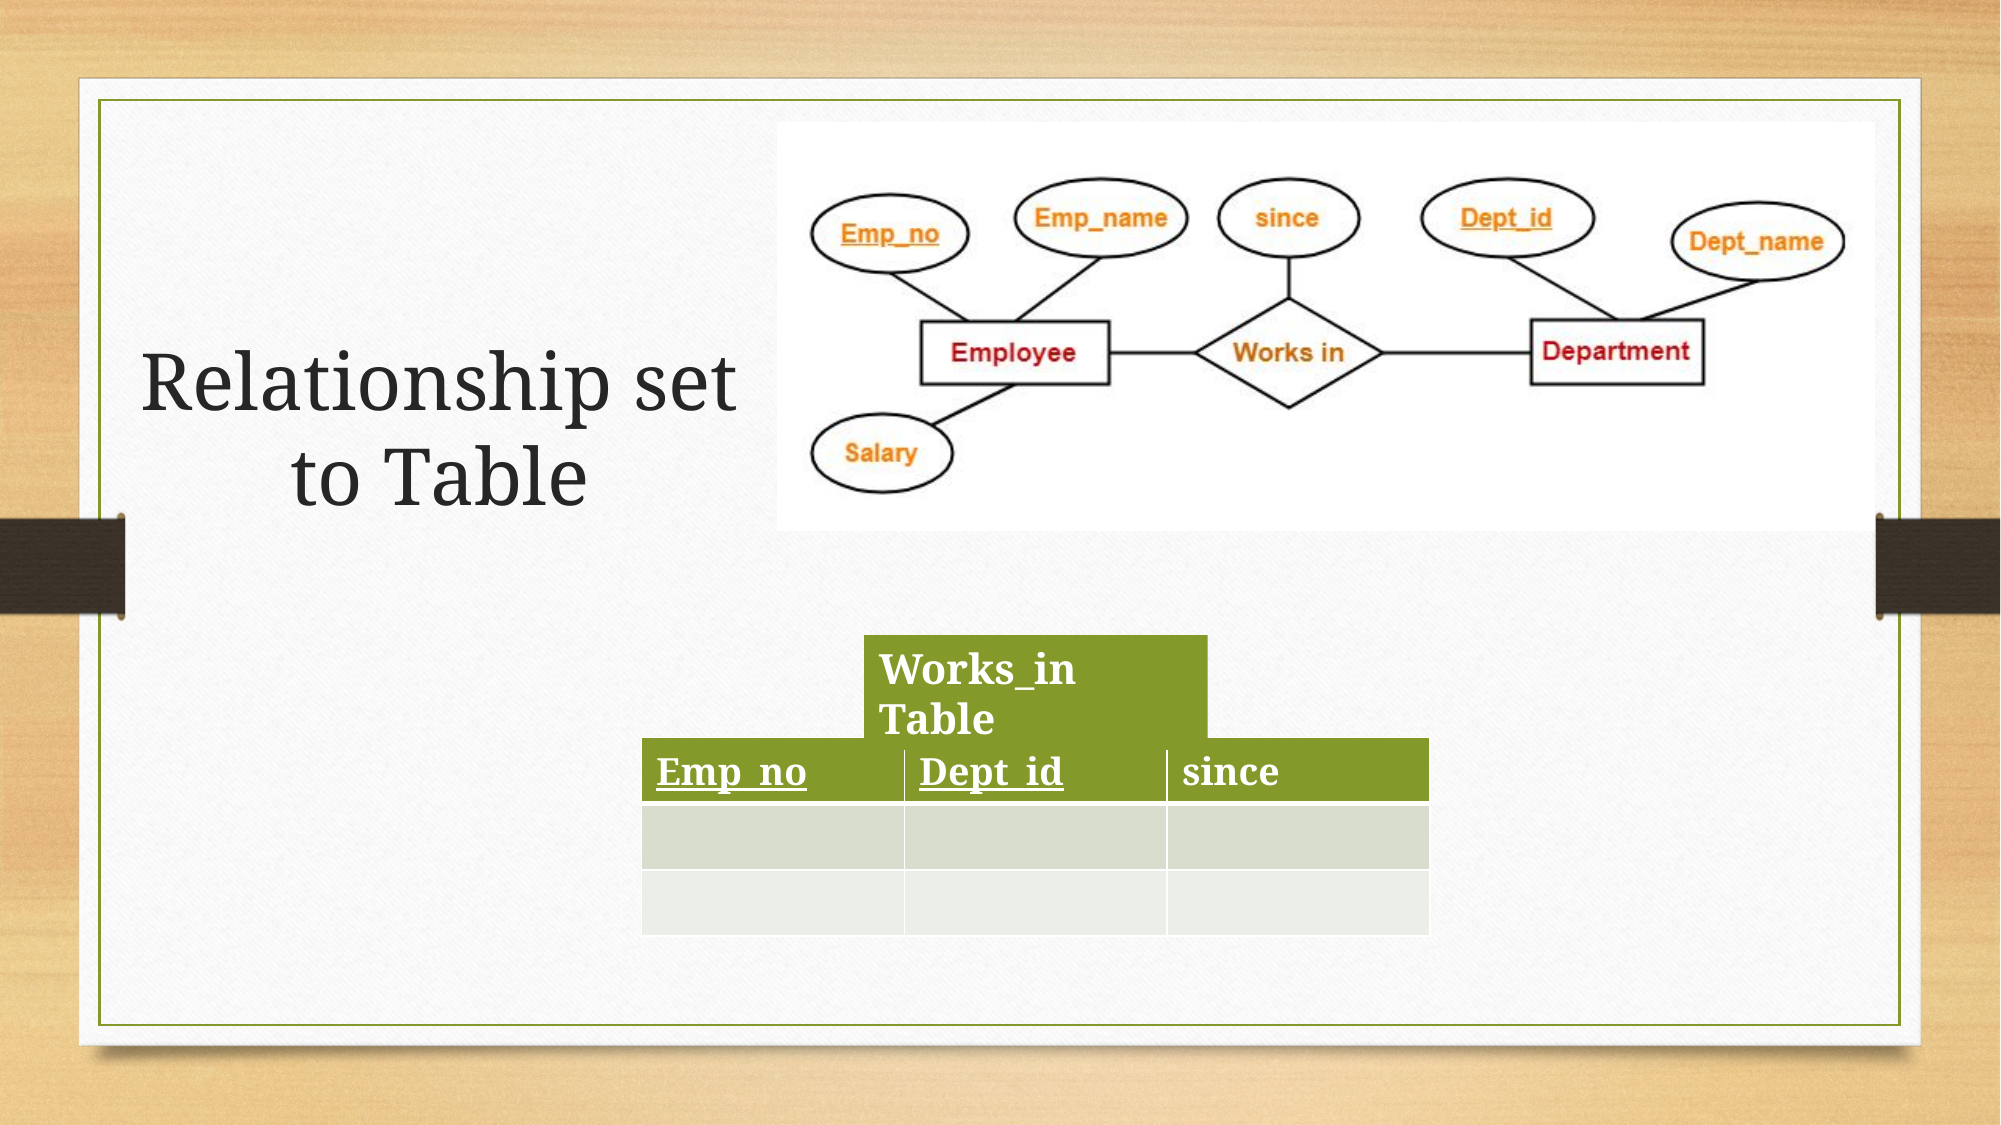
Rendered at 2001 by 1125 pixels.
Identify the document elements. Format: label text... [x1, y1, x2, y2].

table_cell [905, 871, 1166, 935]
table_header Dept_id [905, 750, 1166, 801]
text_box Relationship set to Table [125, 322, 755, 531]
table_cell [905, 806, 1166, 869]
table_cell [642, 871, 904, 935]
table_header since [1168, 738, 1429, 801]
picture [0, 0, 2001, 1125]
text_box Works_in Table [864, 635, 1208, 750]
table_cell [1168, 806, 1429, 869]
table_header Emp_no [642, 738, 904, 801]
table_cell [1168, 871, 1429, 935]
table_cell [642, 806, 904, 869]
